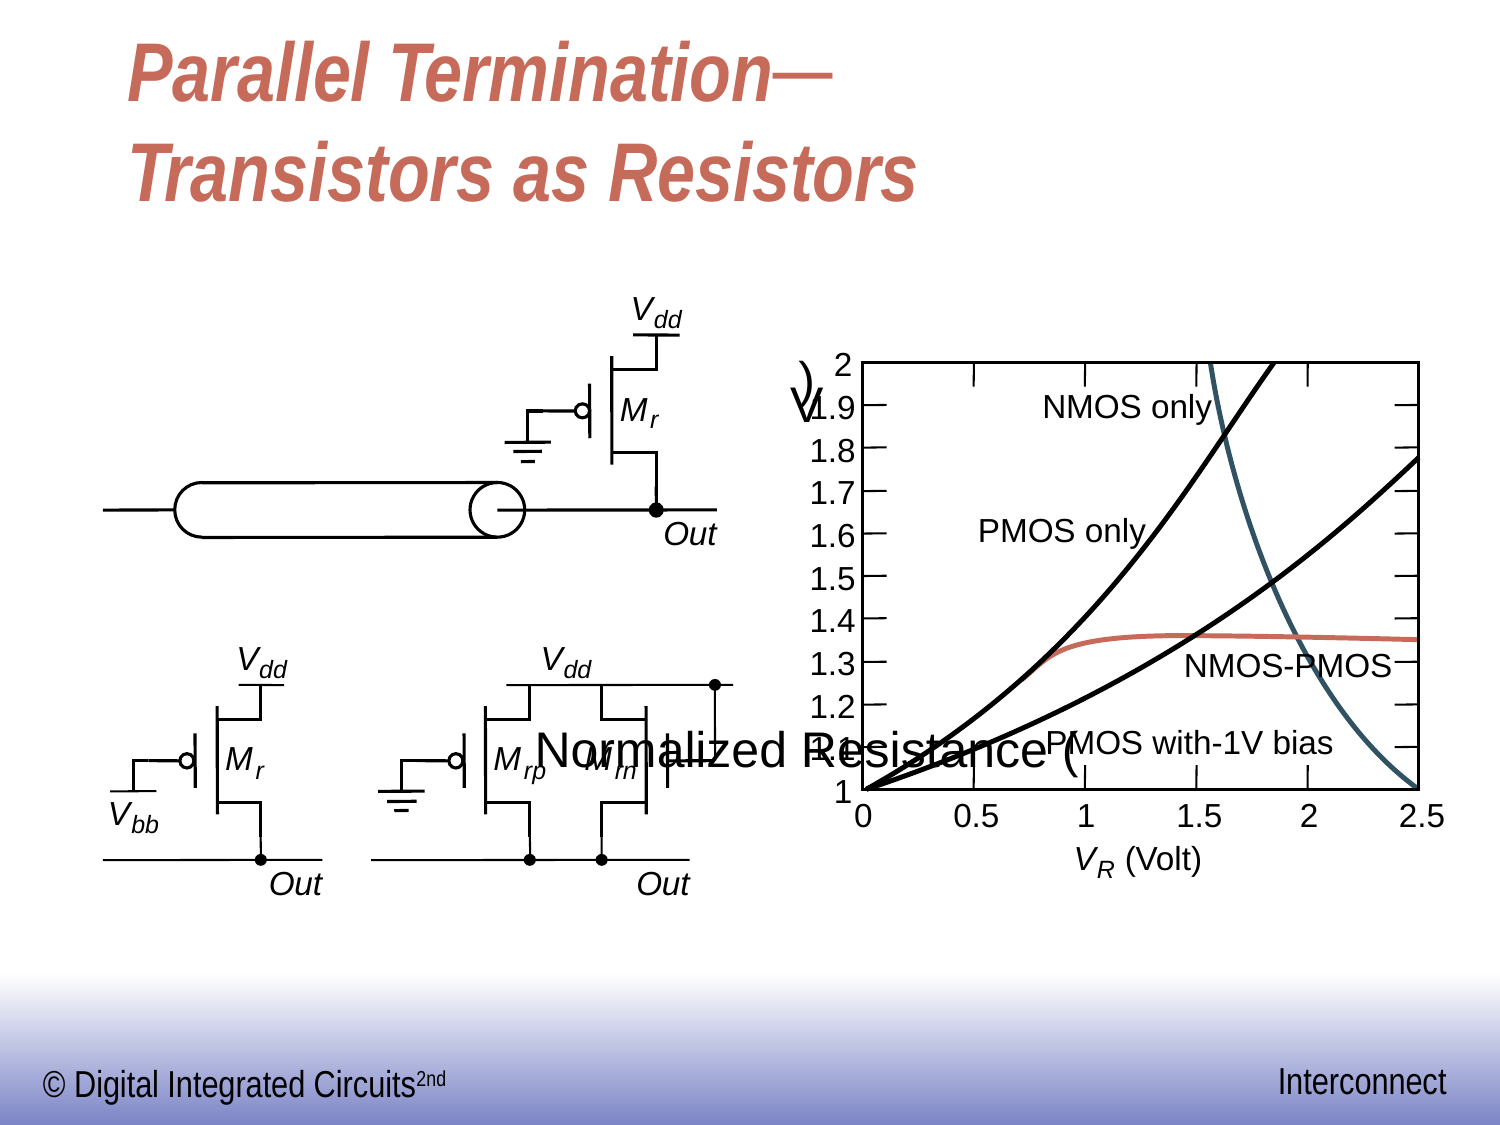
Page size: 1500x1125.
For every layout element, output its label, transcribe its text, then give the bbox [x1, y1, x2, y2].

text_box Out [268, 862, 323, 903]
text_box V [108, 791, 131, 832]
text_box M [493, 737, 522, 778]
text_box V [630, 287, 653, 328]
text_box [133, 760, 149, 792]
text_box [254, 860, 267, 866]
text_box [974, 459, 1419, 790]
text_box [523, 860, 536, 866]
text_box 1.8 [809, 428, 856, 469]
text_box 1.1 [809, 727, 856, 768]
text_box dd [653, 303, 682, 334]
text_box Normalized Resistance ( [902, 717, 1079, 778]
text_box 1.2 [809, 684, 856, 725]
text_box 2 [833, 343, 853, 384]
text_box Out [663, 512, 717, 553]
text_box [978, 362, 1419, 717]
text_box [866, 362, 1275, 790]
text_box [869, 457, 1419, 789]
text_box 1.7 [809, 471, 856, 512]
text_box Normalized Resistance ( [534, 717, 646, 778]
text_box [218, 685, 261, 720]
text_box M [584, 737, 613, 778]
text_box [708, 678, 722, 691]
text_box [486, 802, 530, 836]
text_box R [1096, 853, 1115, 884]
text_box [601, 802, 646, 837]
text_box [401, 760, 417, 792]
text_box 0.5 [953, 793, 1000, 834]
text_box [862, 778, 876, 790]
text_box Normalized Resistance ( [647, 717, 934, 778]
text_box [448, 753, 463, 769]
text_box 1.5 [1176, 793, 1223, 834]
text_box r [650, 403, 659, 434]
text_box dd [563, 653, 592, 684]
text_box Out [636, 862, 690, 903]
text_box [486, 686, 530, 720]
text_box [218, 802, 261, 837]
text_box rp [523, 754, 547, 785]
text_box [612, 335, 657, 370]
text_box V [1073, 837, 1096, 878]
text_box NMOS only [1042, 385, 1213, 426]
text_box [868, 778, 973, 790]
text_box [523, 853, 530, 859]
text_box [650, 510, 663, 517]
text_box 2 [1299, 793, 1319, 834]
text_box [470, 482, 525, 538]
text_box dd [259, 653, 288, 684]
text_box M [619, 387, 648, 428]
text_box 1 [833, 770, 853, 811]
text_box 1.3 [809, 642, 856, 683]
text_box V [236, 637, 259, 678]
text_box [174, 482, 203, 538]
text_box V [790, 372, 824, 433]
text_box [601, 685, 646, 720]
text_box PMOS only [977, 509, 1133, 550]
text_box 1.5 [809, 556, 856, 597]
text_box 1.9 [809, 386, 856, 427]
text_box [575, 403, 590, 418]
text_box rn [614, 754, 637, 785]
text_box PMOS with-1V bias [1045, 721, 1335, 762]
text_box 1.6 [809, 514, 856, 555]
text_box M [224, 737, 253, 778]
text_box [862, 362, 1212, 717]
text_box V [540, 637, 563, 678]
text_box (Volt) [1115, 837, 1203, 878]
text_box bb [131, 808, 160, 838]
text_box [595, 853, 608, 866]
text_box r [255, 754, 264, 785]
text_box [612, 452, 657, 487]
text_box NMOS-PMOS [1184, 644, 1393, 685]
text_box 1 [1076, 793, 1096, 834]
text_box 2.5 [1398, 793, 1446, 834]
text_box [527, 410, 543, 443]
text_box ) [798, 347, 816, 408]
text_box 1.4 [809, 599, 856, 640]
title Parallel Termination─ Transistors as Resistors [112, 37, 1388, 225]
text_box 0 [854, 793, 873, 834]
text_box [179, 753, 194, 769]
